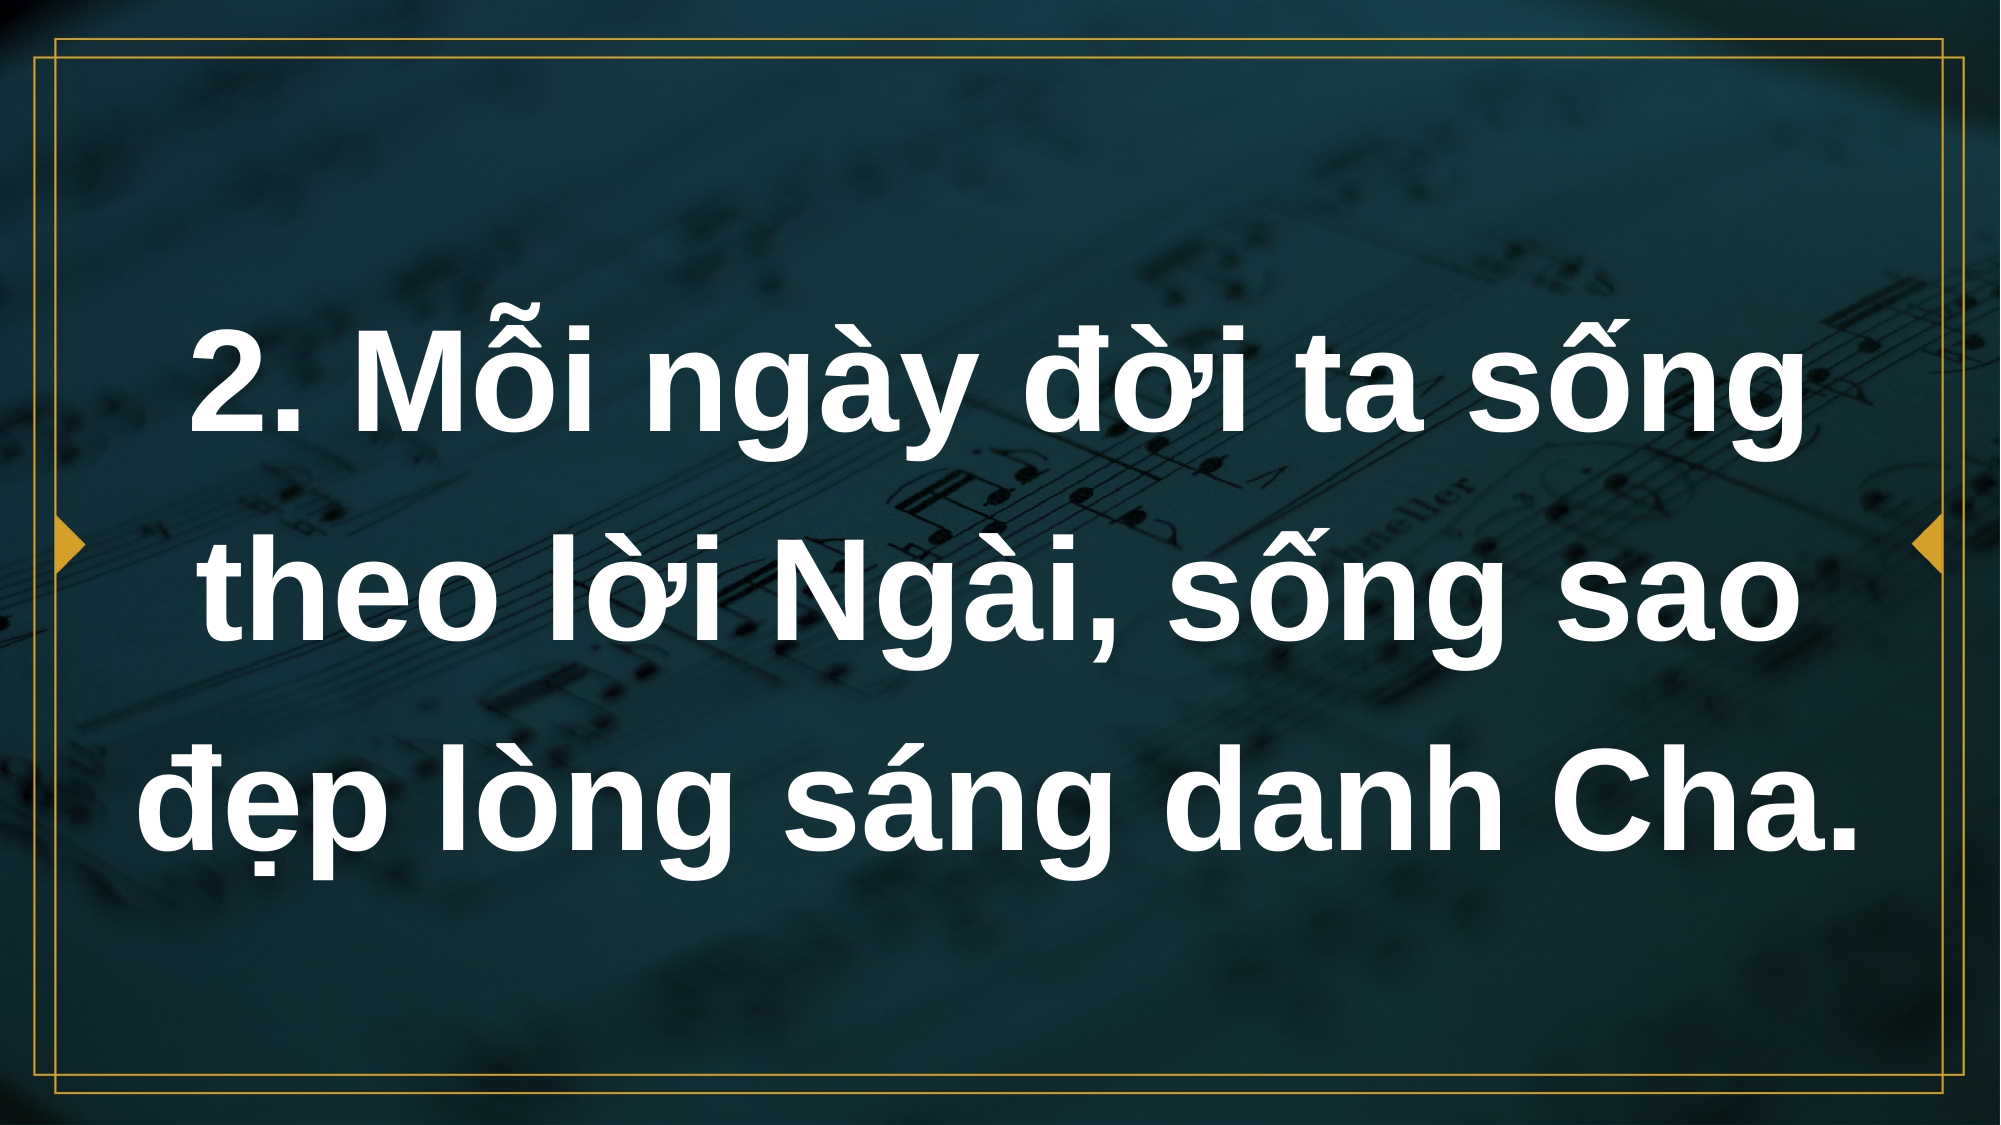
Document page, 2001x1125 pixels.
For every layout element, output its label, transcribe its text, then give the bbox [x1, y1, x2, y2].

picture [0, 0, 2000, 1125]
title 2. Mỗi ngày đời ta sống theo lời Ngài, sống sao đẹp lòng sáng danh Cha. [55, 53, 1945, 1077]
